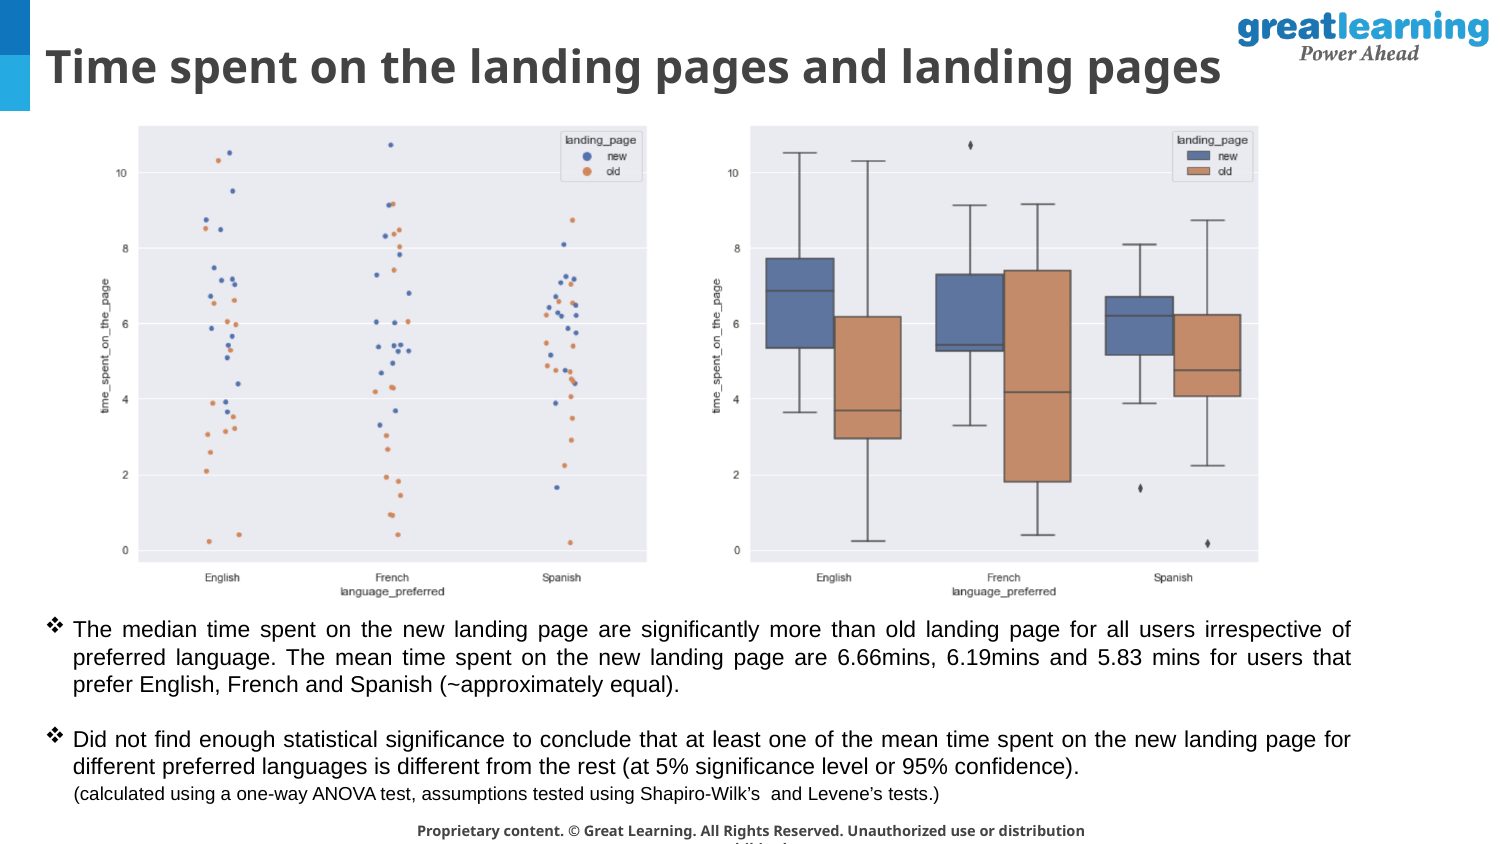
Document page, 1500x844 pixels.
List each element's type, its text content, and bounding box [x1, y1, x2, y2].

text_box The median time spent on the new landing page are significantly more than old landing page for all users irrespective of preferred language. The mean time spent on the new landing page are 6.66mins, 6.19mins and 5.83 mins for users that prefer English, French and Spanish (~approximately equal). Did not find enough statistical significance to conclude that at least one of the mean time spent on the new landing page for different preferred languages is different from the rest (at 5% significance level or 95% confidence). (calculated using a one-way ANOVA test, assumptions tested using Shapiro-Wilk’s and Levene’s tests.) [30, 607, 1368, 844]
picture [0, 0, 30, 111]
picture [1234, 10, 1491, 62]
picture [91, 116, 1267, 605]
title Time spent on the landing pages and landing pages [30, 22, 1428, 117]
